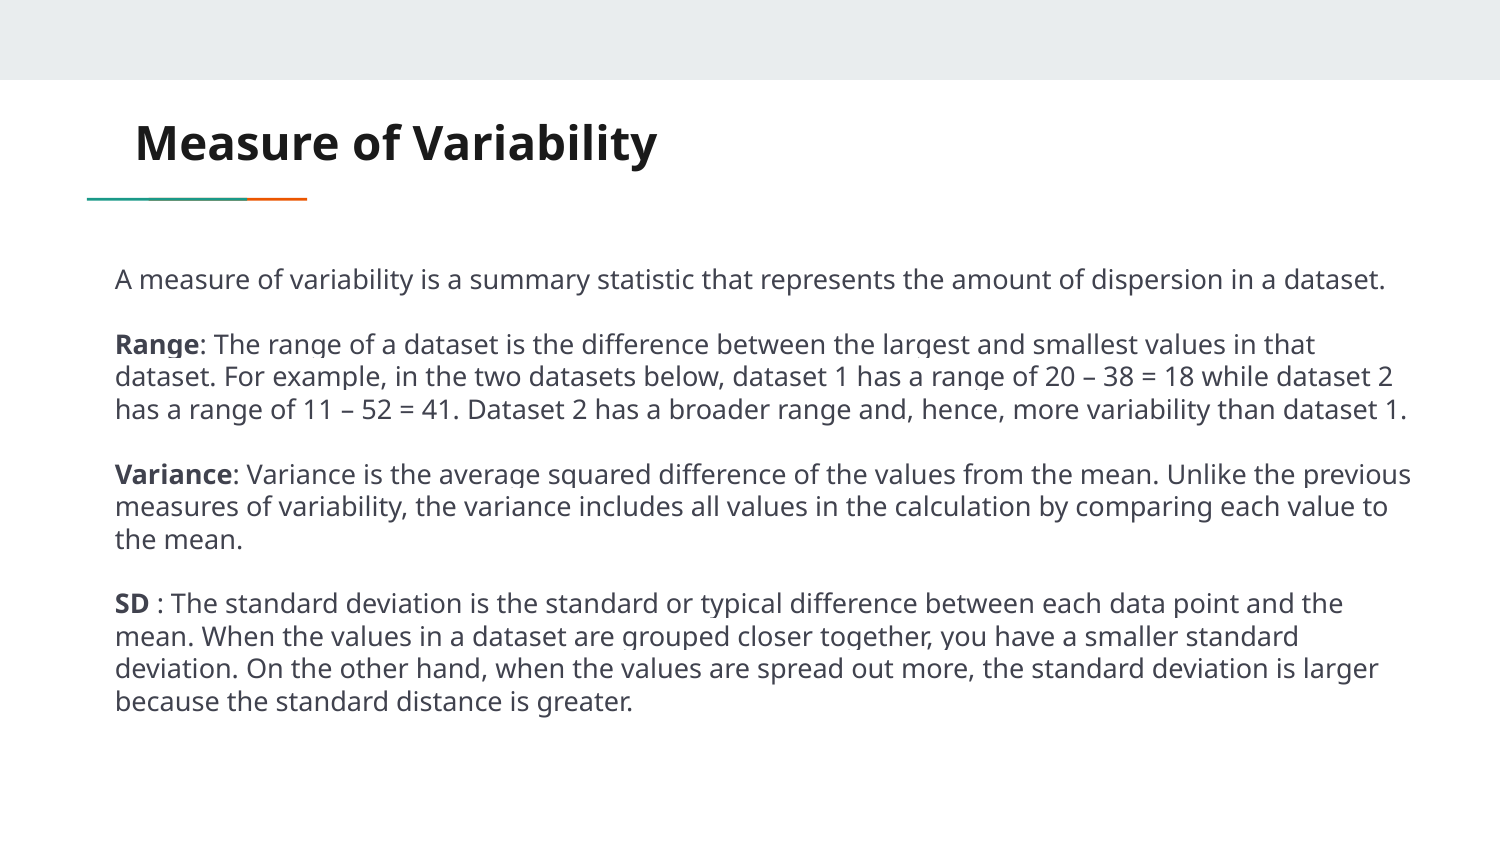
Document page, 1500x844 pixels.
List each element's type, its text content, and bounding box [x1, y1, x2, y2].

title Measure of Variability [119, 97, 1381, 186]
text_box A measure of variability is a summary statistic that represents the amount of dispersion in a dataset. Range: The range of a dataset is the difference between the largest and smallest values in that dataset. For example, in the two datasets below, dataset 1 has a range of 20 – 38 = 18 while dataset 2 has a range of 11 – 52 = 41. Dataset 2 has a broader range and, hence, more variability than dataset 1. Variance: Variance is the average squared difference of the values from the mean. Unlike the previous measures of variability, the variance includes all values in the calculation by comparing each value to the mean. SD : The standard deviation is the standard or typical difference between each data point and the mean. When the values in a dataset are grouped closer together, you have a smaller standard deviation. On the other hand, when the values are spread out more, the standard deviation is larger because the standard distance is greater. [99, 247, 1434, 765]
